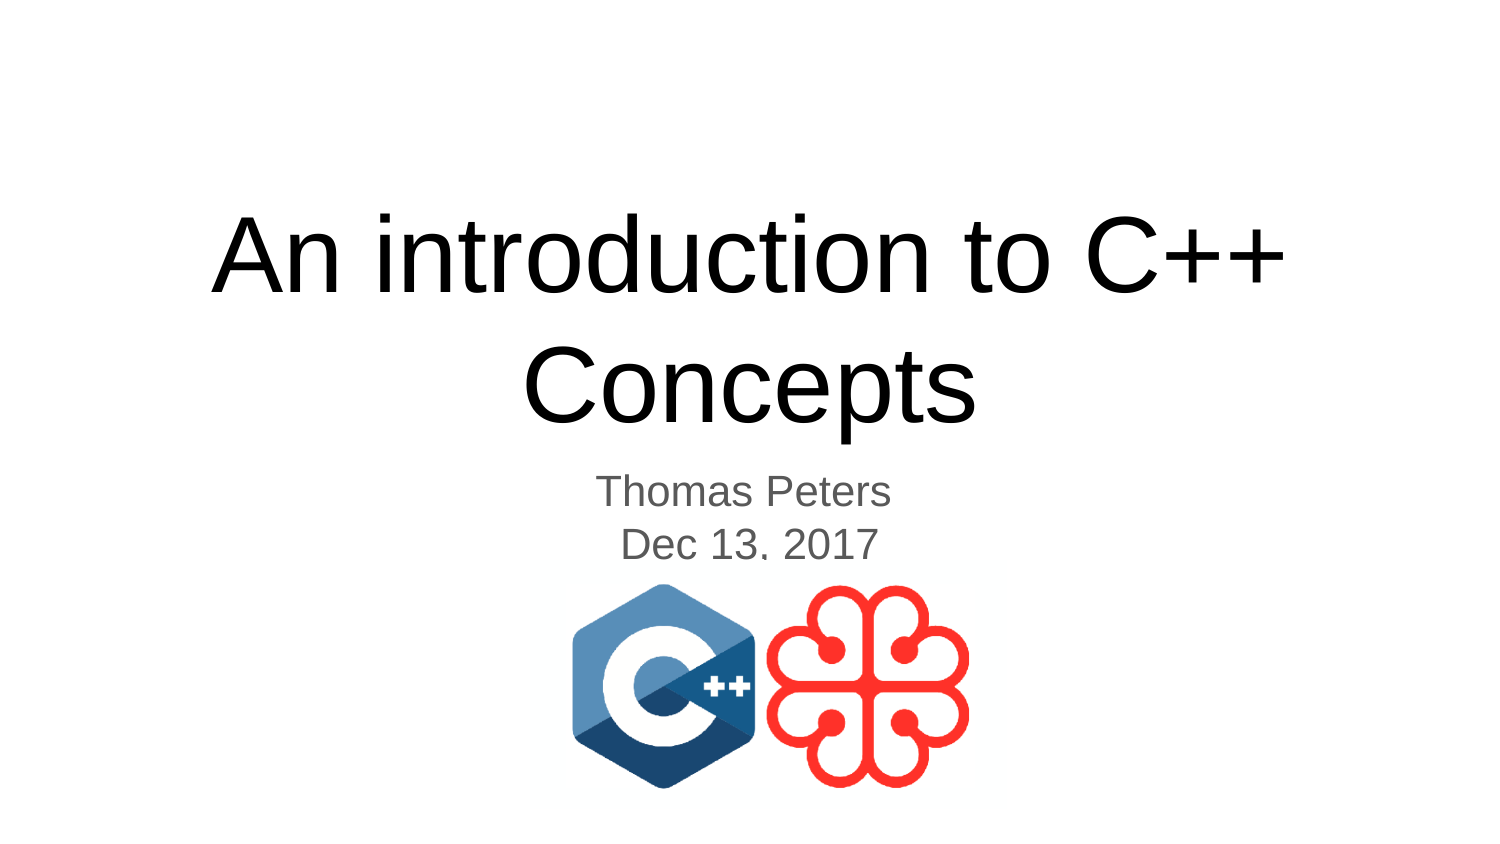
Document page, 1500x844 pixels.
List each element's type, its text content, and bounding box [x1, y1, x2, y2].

subtitle Thomas Peters Dec 13, 2017 [51, 447, 1449, 595]
picture [530, 560, 1008, 810]
title An introduction to C++ Concepts [51, 122, 1449, 447]
